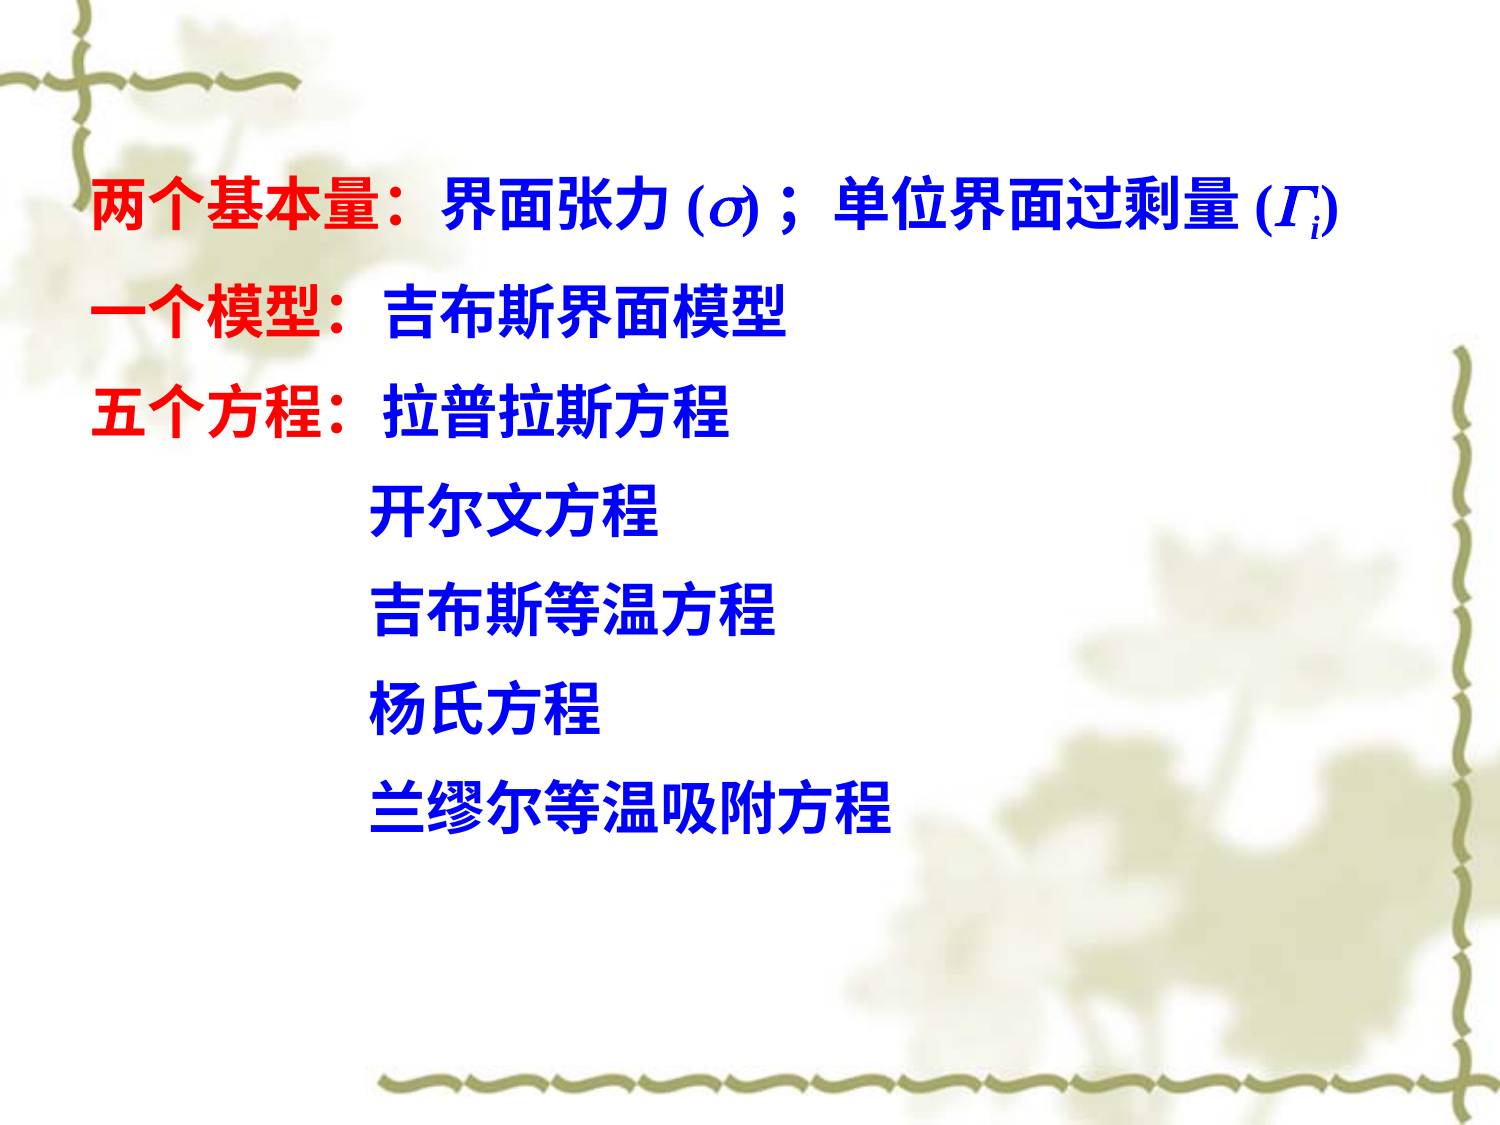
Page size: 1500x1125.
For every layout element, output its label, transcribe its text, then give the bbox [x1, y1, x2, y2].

text_box 两个基本量：界面张力(s)；单位界面过剩量(Gi) 一个模型：吉布斯界面模型 五个方程：拉普拉斯方程 开尔文方程 吉布斯等温方程 杨氏方程 兰缪尔等温吸附方程 [75, 159, 1422, 849]
picture [0, 0, 1500, 1125]
